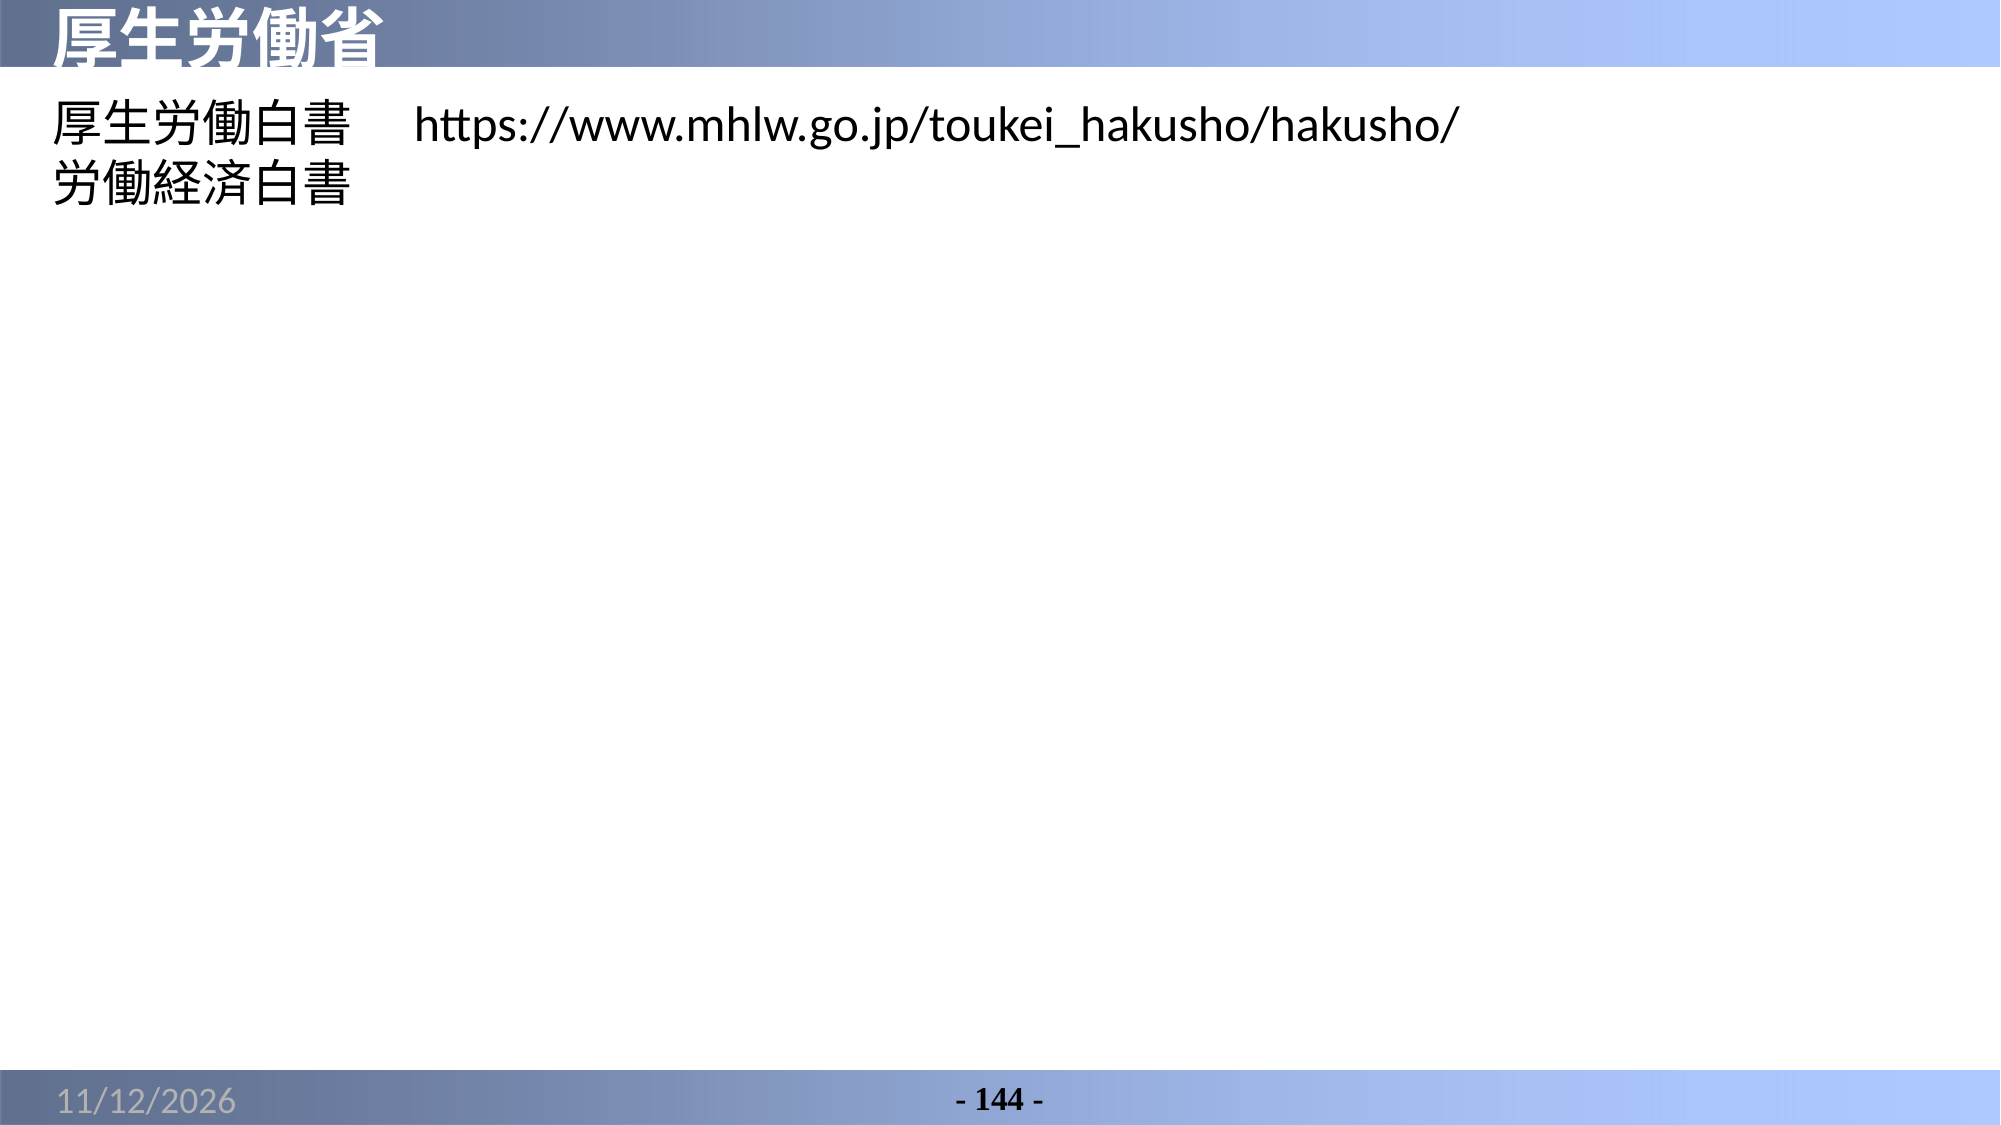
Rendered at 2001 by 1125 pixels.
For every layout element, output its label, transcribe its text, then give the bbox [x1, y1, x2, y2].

list 厚生労働白書 https://www.mhlw.go.jp/toukei_hakusho/hakusho/ 労働経済白書 [52, 91, 1946, 213]
title 厚生労働省 [52, 0, 1946, 78]
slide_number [55, 1076, 516, 1122]
slide_number - 144 - [934, 1078, 1063, 1117]
